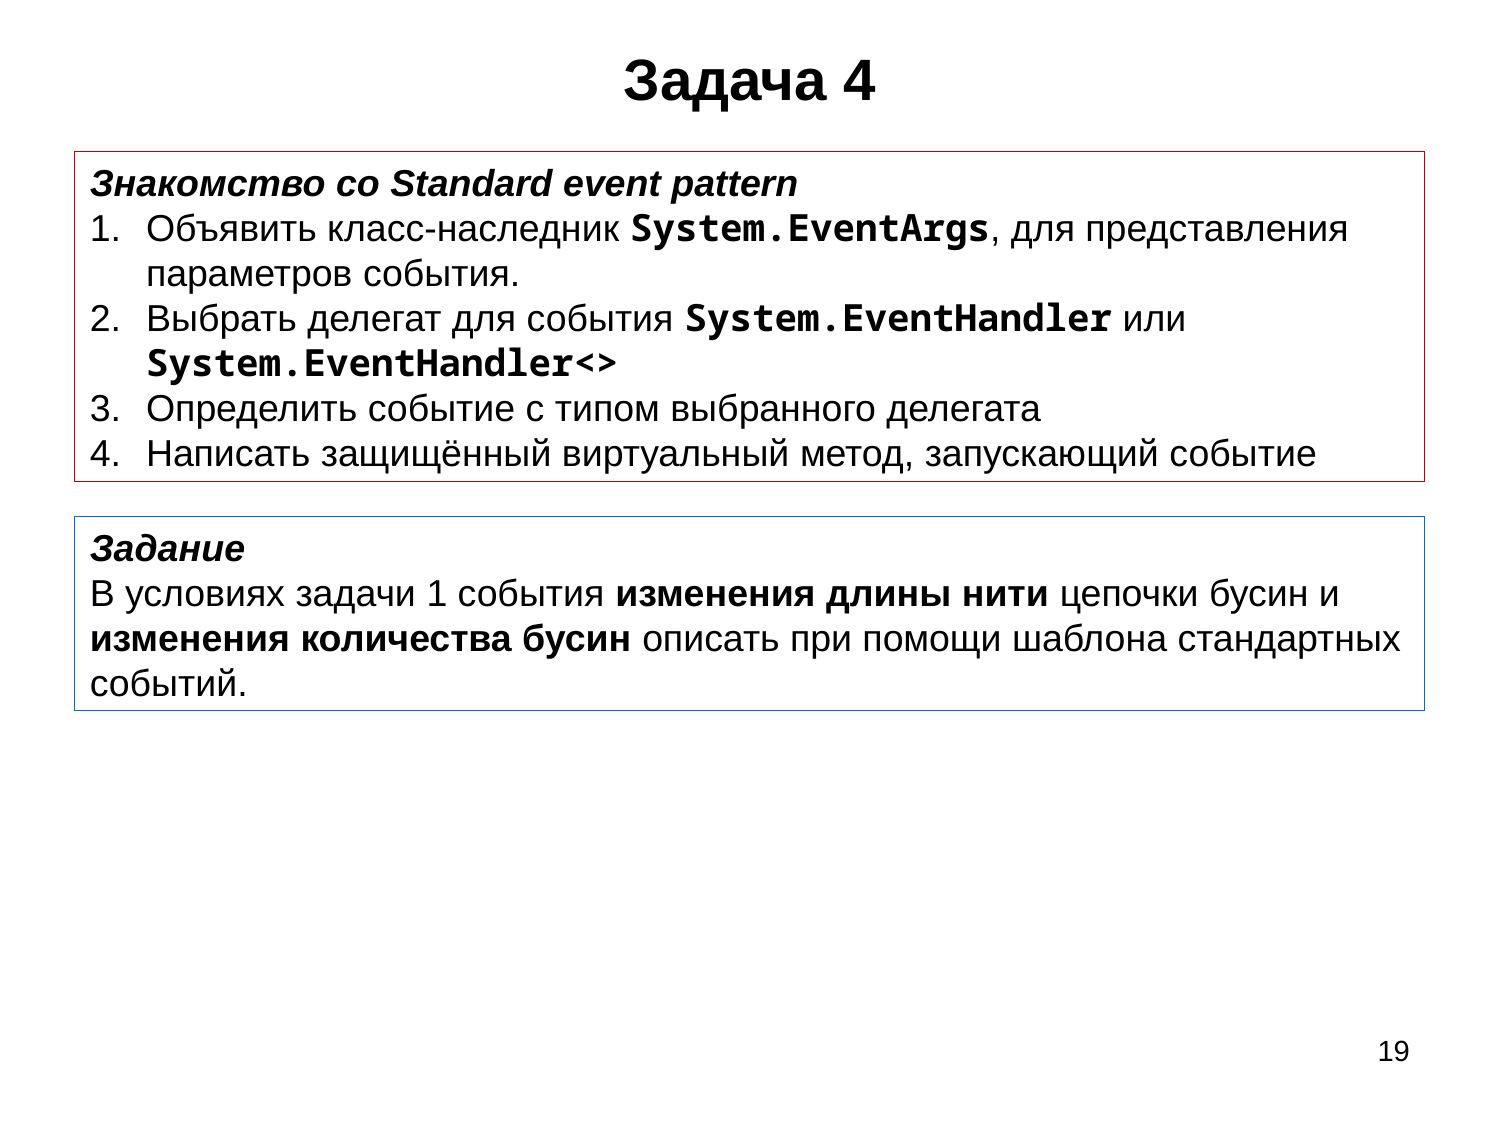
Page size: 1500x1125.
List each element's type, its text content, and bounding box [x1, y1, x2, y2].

text_box Задание В условиях задачи 1 события изменения длины нити цепочки бусин и изменения количества бусин описать при помощи шаблона стандартных событий. [74, 516, 1425, 711]
slide_number 19 [1074, 1024, 1426, 1103]
title Задача 4 [75, 24, 1425, 130]
text_box Знакомство со Standard event pattern Объявить класс-наследник System.EventArgs, для представления параметров события. Выбрать делегат для события System.EventHandler или System.EventHandler<> Определить событие с типом выбранного делегата Написать защищённый виртуальный метод, запускающий событие [74, 151, 1425, 482]
